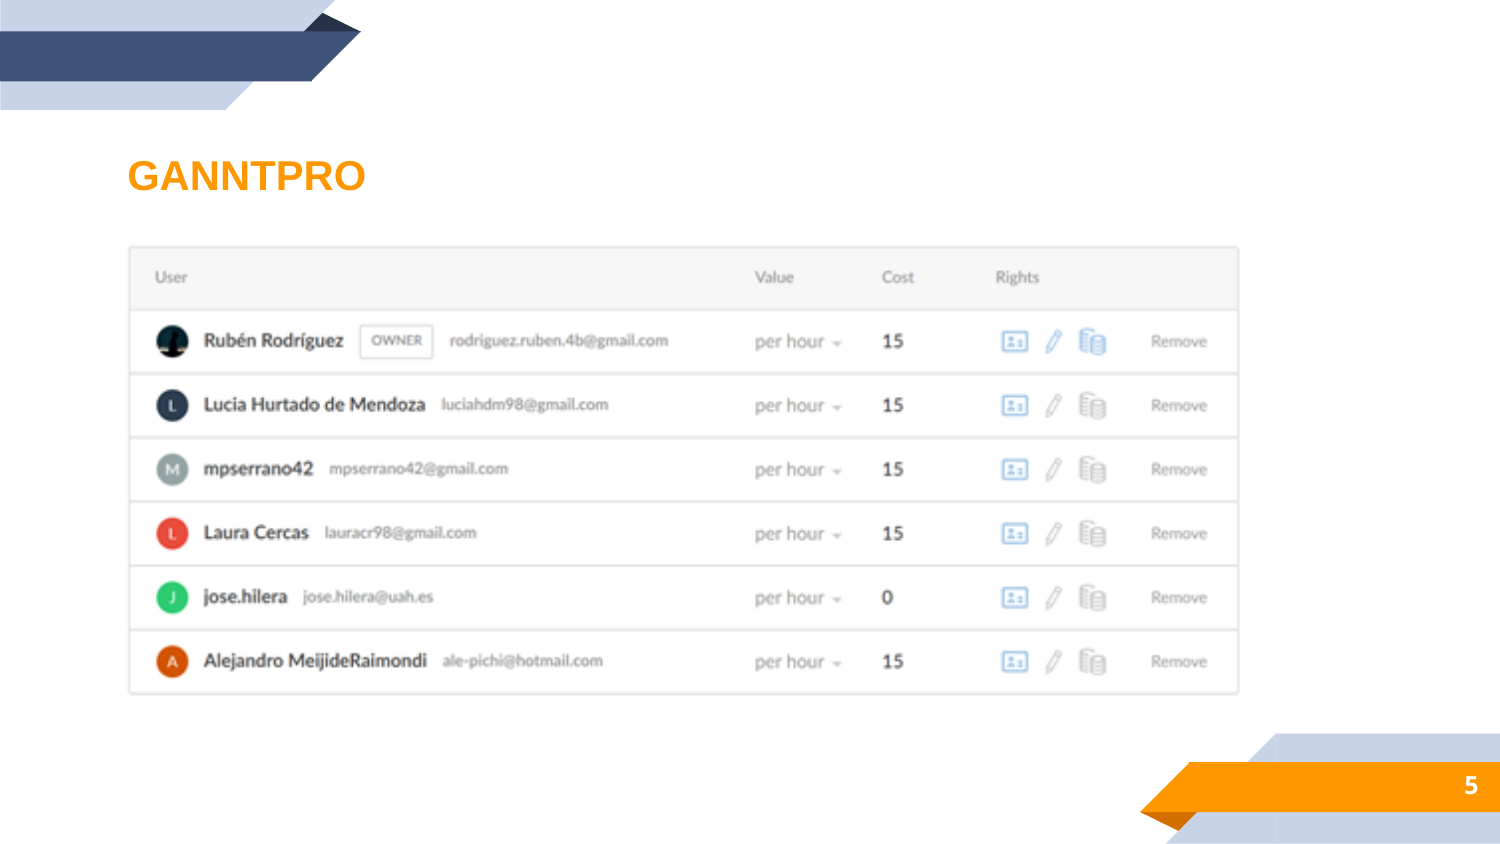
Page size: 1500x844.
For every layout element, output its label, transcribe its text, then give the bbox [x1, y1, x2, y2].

slide_number 5 [1249, 760, 1494, 813]
picture [121, 237, 1250, 704]
text_box GANNTPRO [112, 133, 1186, 422]
